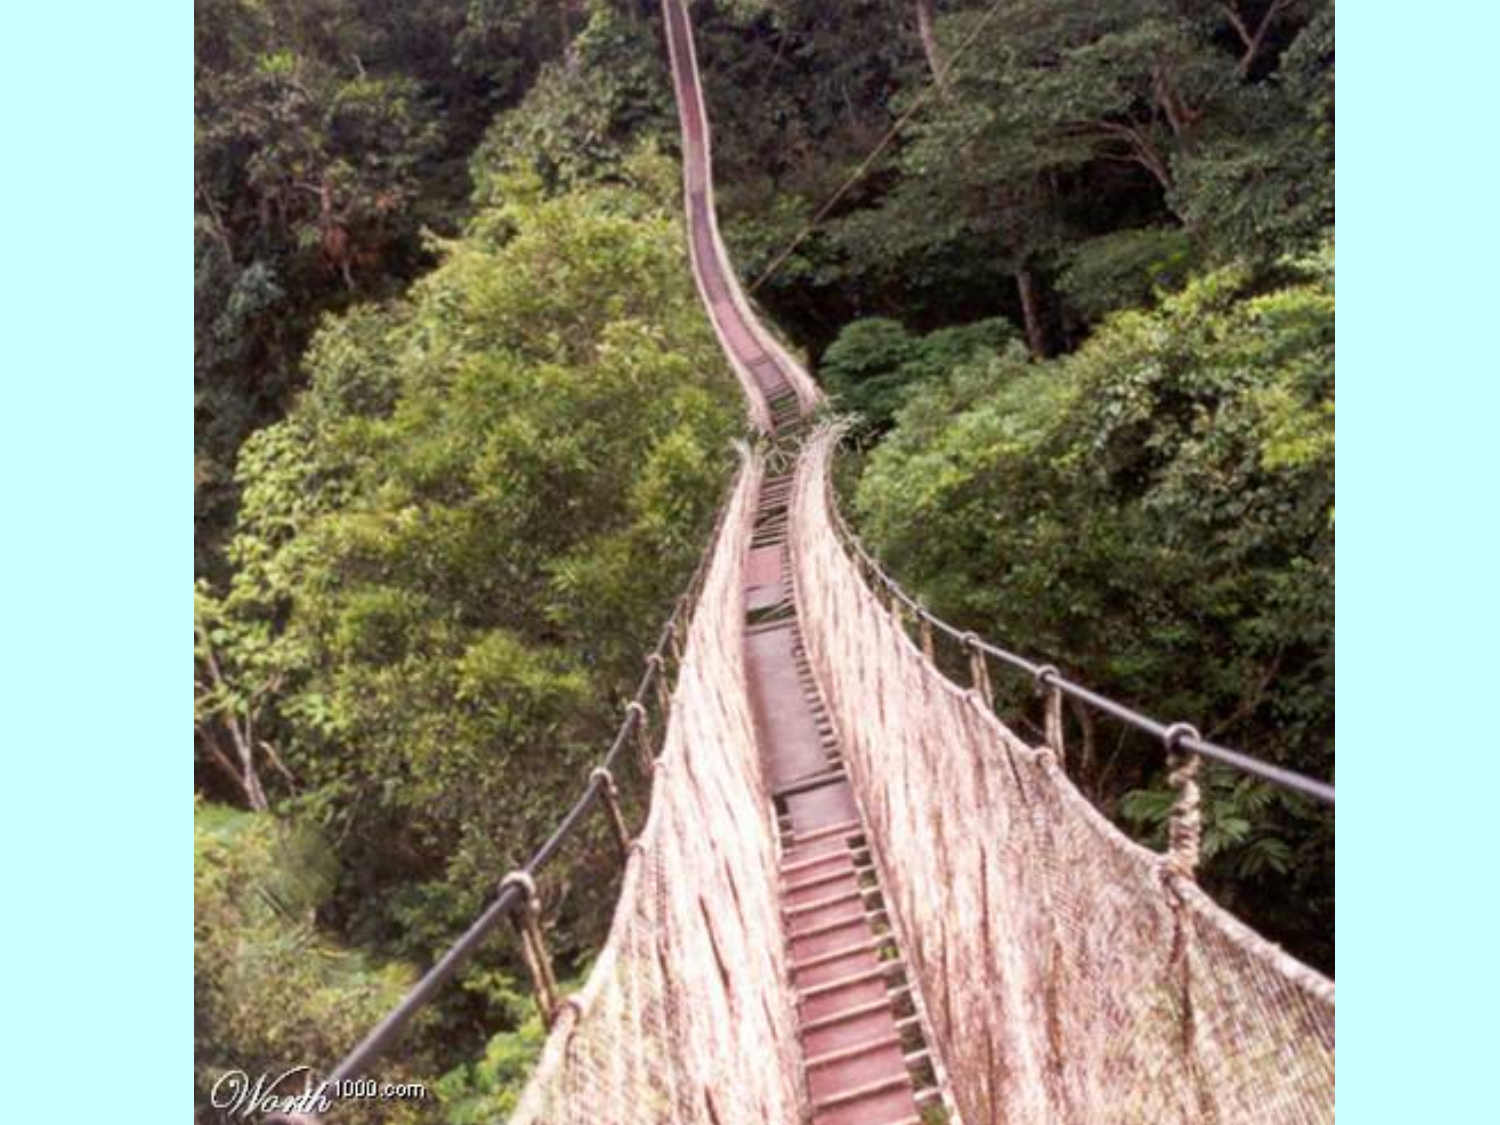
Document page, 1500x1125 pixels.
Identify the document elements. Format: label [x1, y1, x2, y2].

list [194, 0, 1335, 1125]
